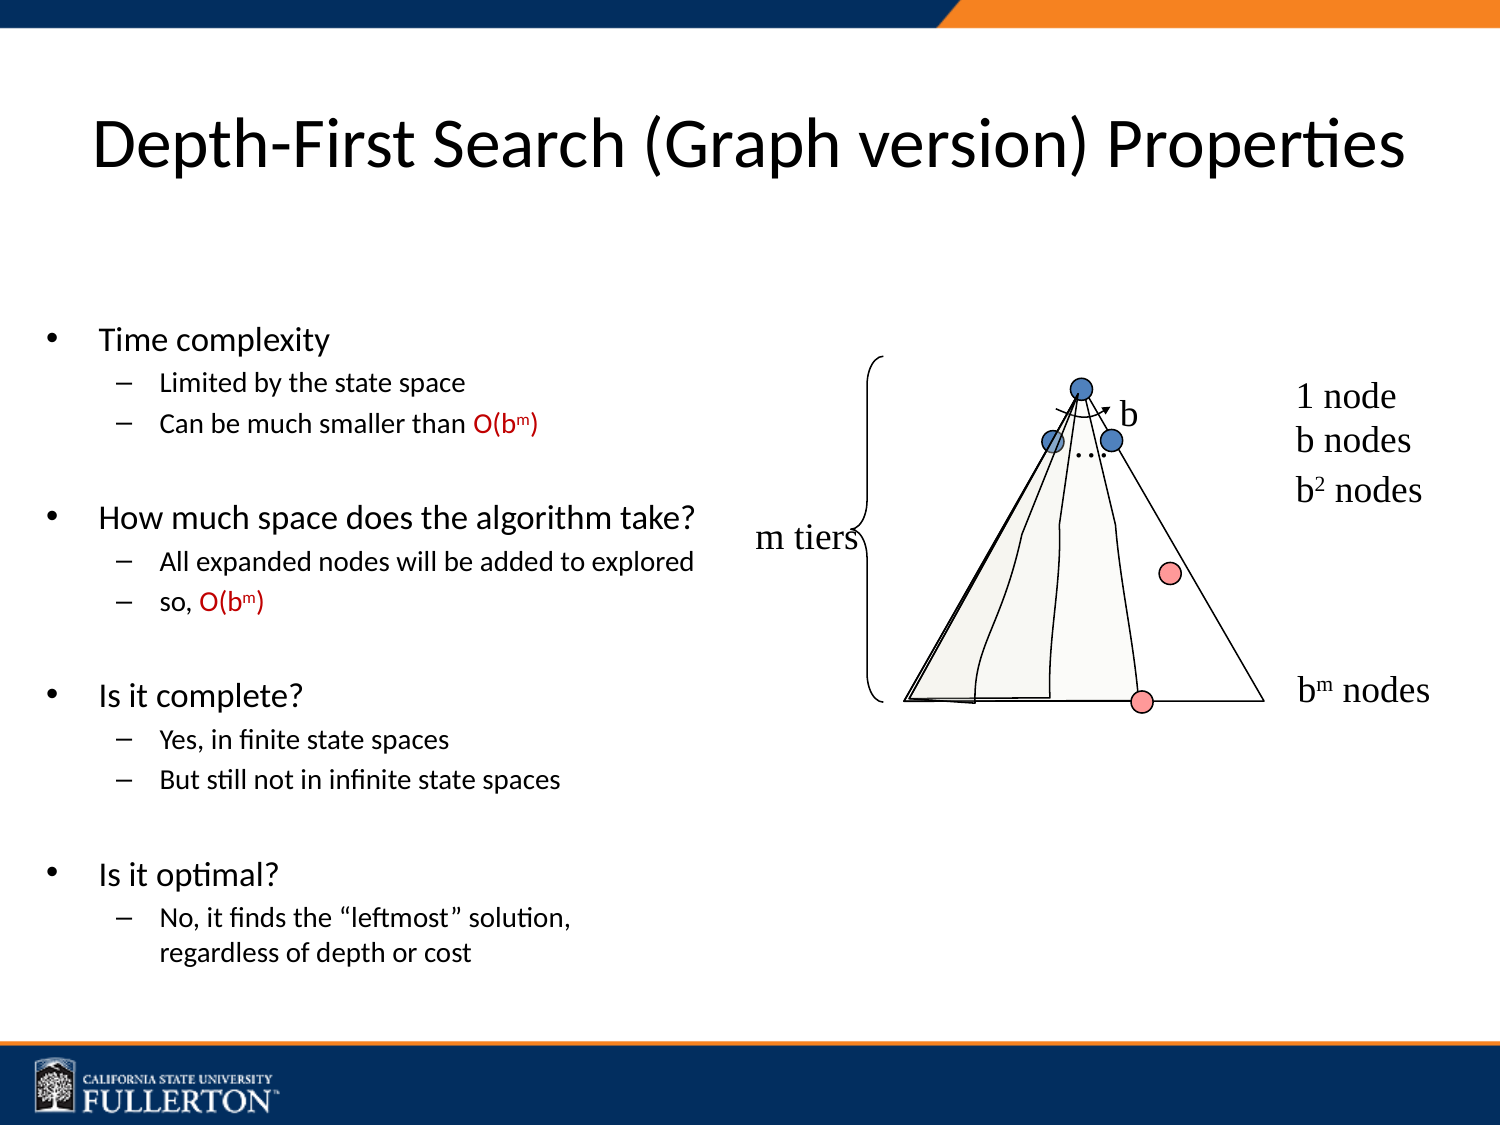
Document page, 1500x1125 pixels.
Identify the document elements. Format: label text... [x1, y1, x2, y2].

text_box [740, 355, 1463, 719]
picture [0, 0, 1500, 1125]
list Time complexity Limited by the state space Can be much smaller than O(bm) How much space does the algorithm take? All expanded nodes will be added to explored so, O(bm) Is it complete? Yes, in finite state spaces But still not in infinite state spaces Is it optimal? No, it finds the “leftmost” solution, regardless of depth or cost [31, 308, 712, 1000]
title Depth-First Search (Graph version) Properties [75, 45, 1425, 233]
